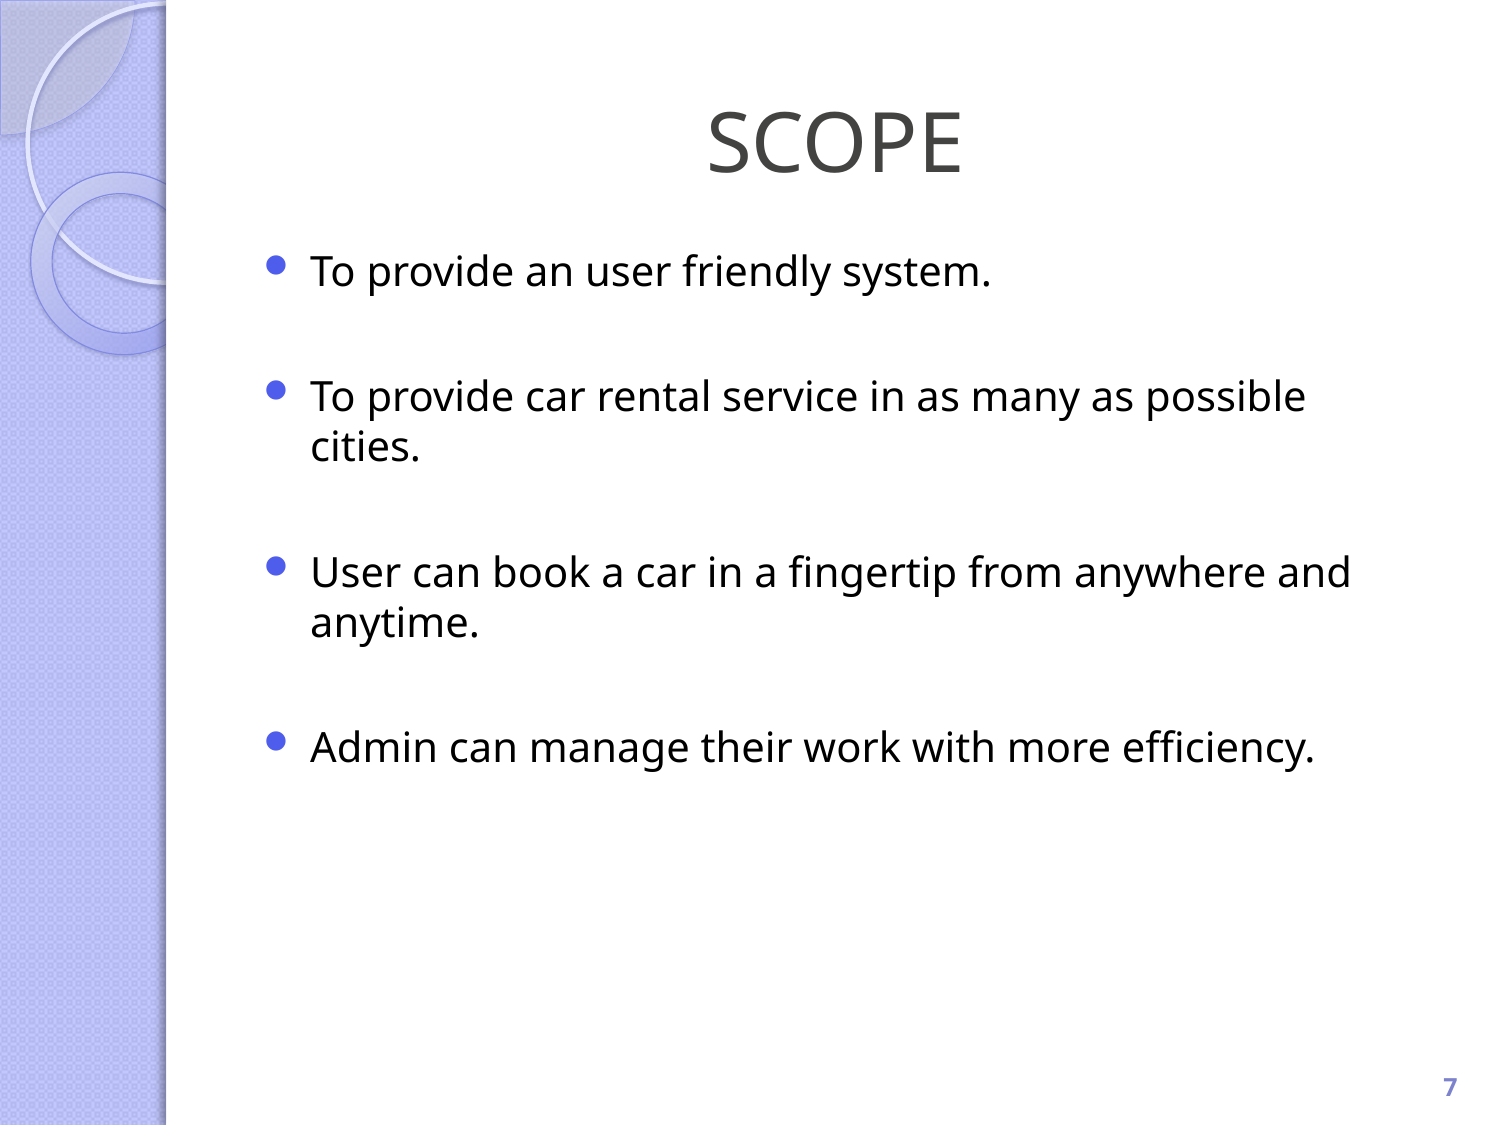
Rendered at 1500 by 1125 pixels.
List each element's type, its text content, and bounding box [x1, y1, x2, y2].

slide_number 7 [1413, 1034, 1488, 1113]
list To provide an user friendly system. To provide car rental service in as many as possible cities. User can book a car in a fingertip from anywhere and anytime. Admin can manage their work with more efficiency. [235, 237, 1436, 1025]
title SCOPE [235, 45, 1436, 233]
